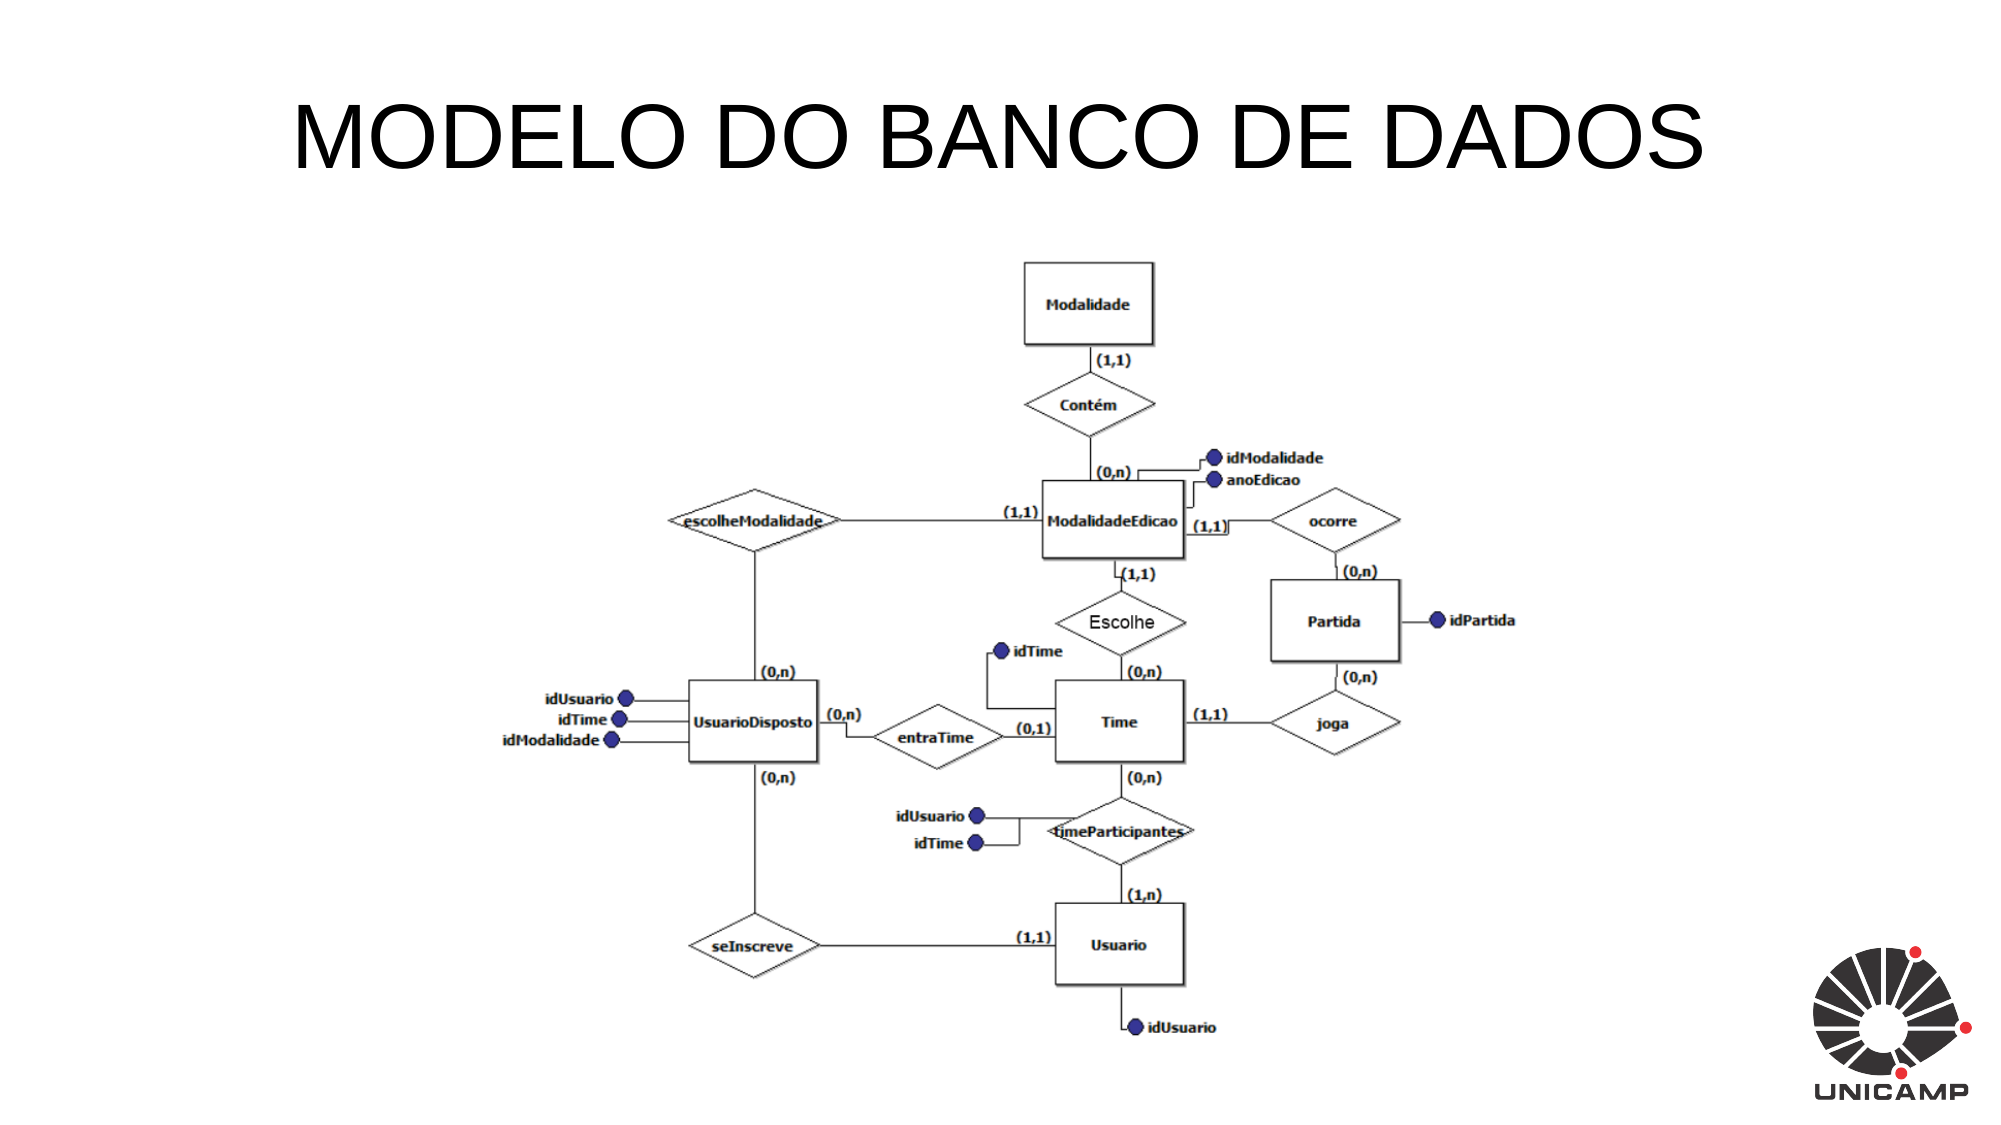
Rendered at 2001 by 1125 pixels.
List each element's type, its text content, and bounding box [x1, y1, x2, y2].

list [464, 215, 1536, 1100]
picture [1813, 946, 1972, 1100]
title MODELO DO BANCO DE DADOS [137, 62, 1863, 216]
